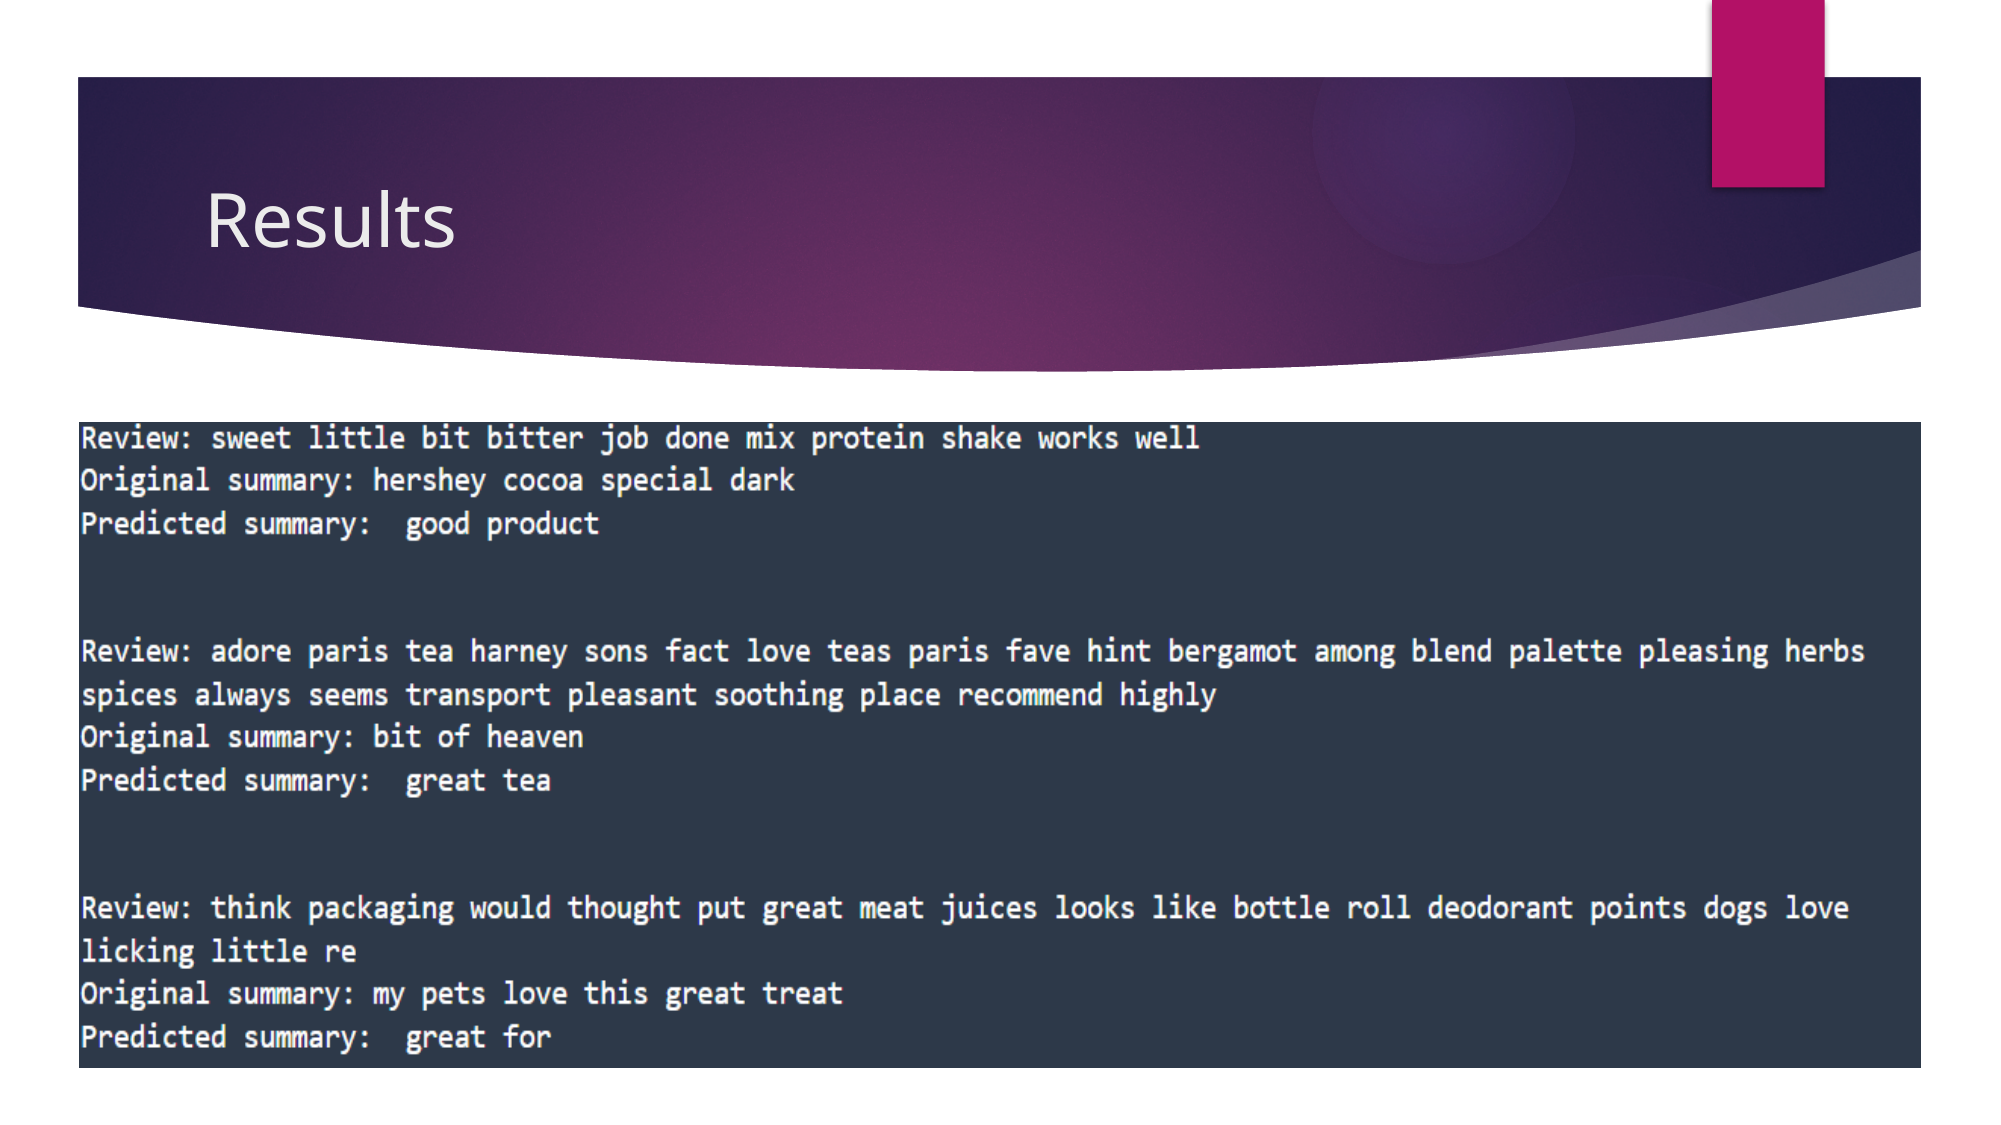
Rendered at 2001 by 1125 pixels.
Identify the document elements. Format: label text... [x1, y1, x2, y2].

picture [79, 422, 1921, 1068]
title Results [189, 159, 1627, 276]
